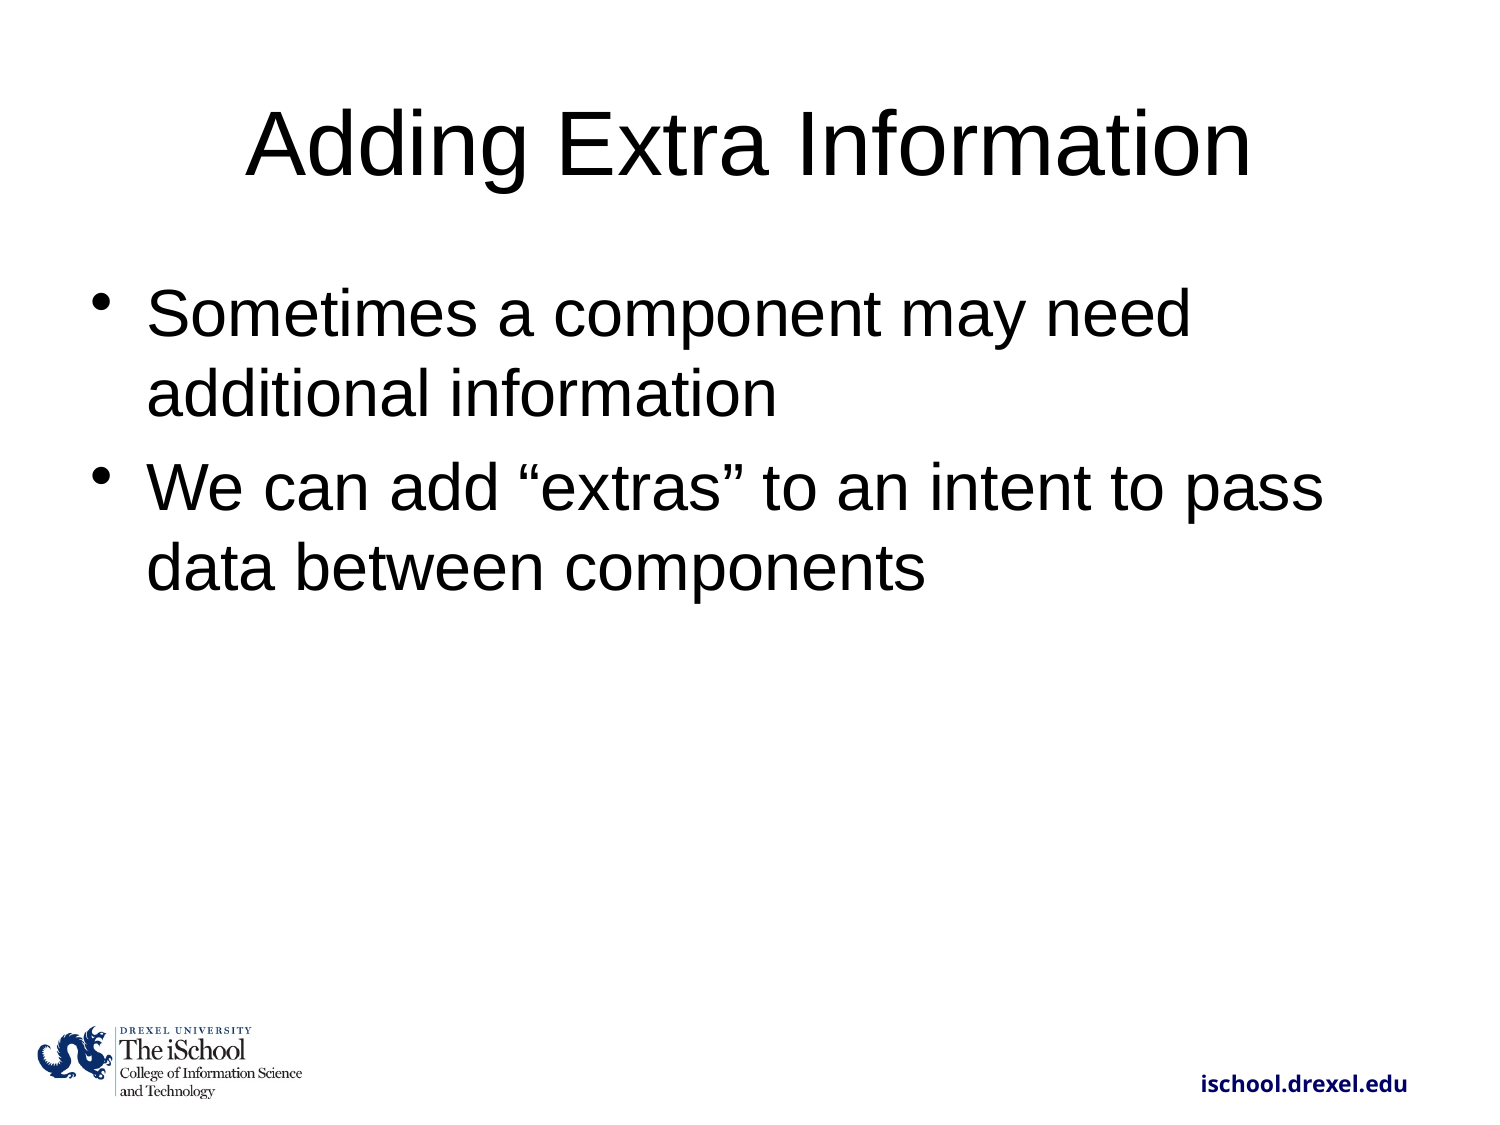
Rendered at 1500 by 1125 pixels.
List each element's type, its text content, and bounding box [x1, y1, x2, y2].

title Adding Extra Information [74, 44, 1426, 233]
list Sometimes a component may need additional information We can add “extras” to an intent to pass data between components [74, 262, 1426, 1006]
picture [37, 1026, 302, 1099]
